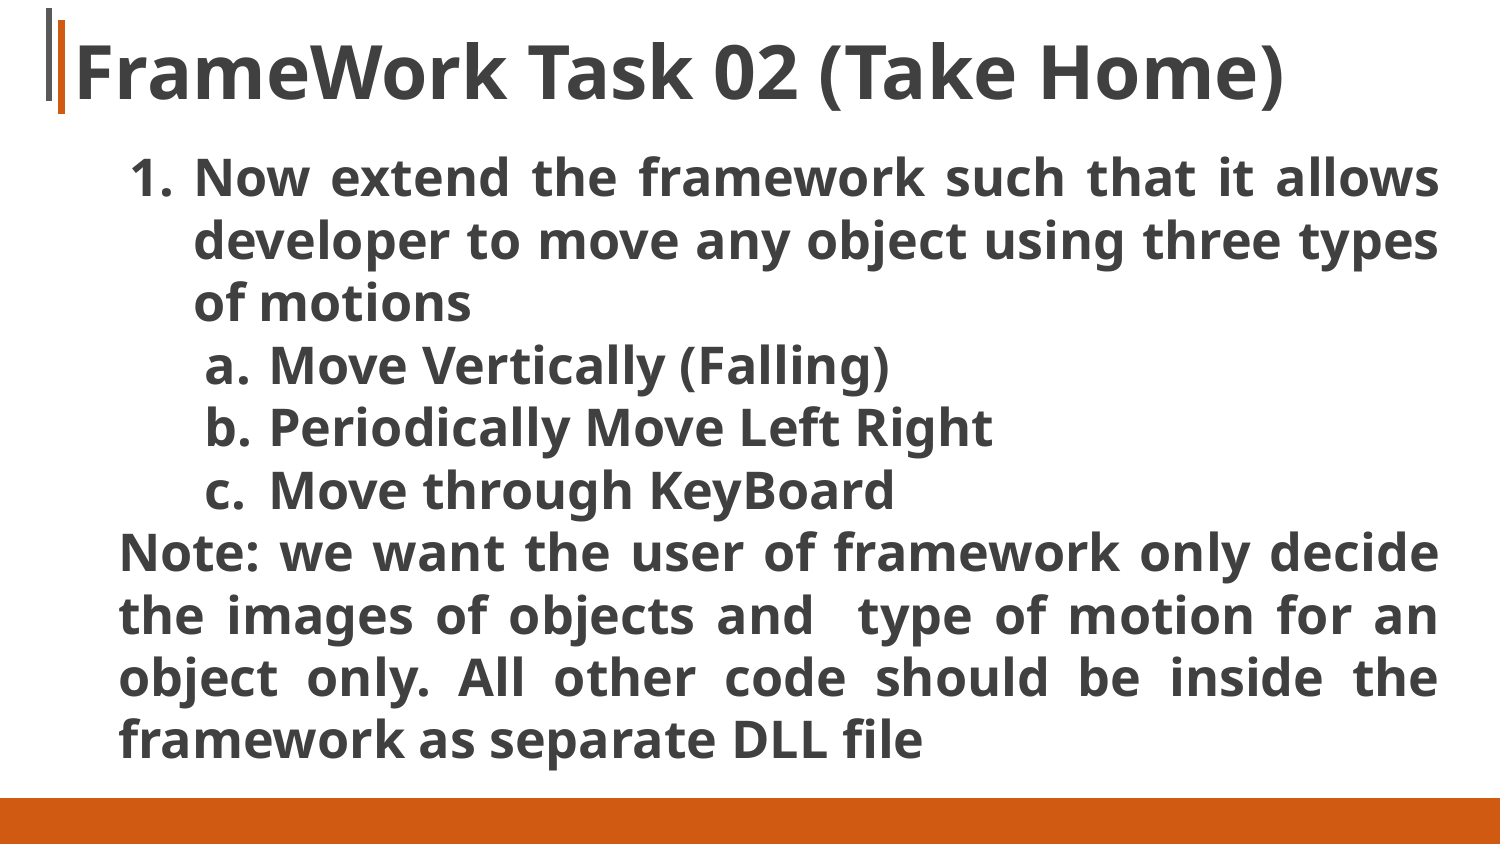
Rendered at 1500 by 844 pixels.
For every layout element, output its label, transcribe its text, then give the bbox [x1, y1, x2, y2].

text_box [0, 798, 1500, 844]
title FrameWork Task 02 (Take Home) [0, 0, 1500, 130]
subtitle Now extend the framework such that it allows developer to move any object using three types of motions Move Vertically (Falling) Periodically Move Left Right Move through KeyBoard Note: we want the user of framework only decide the images of objects and type of motion for an object only. All other code should be inside the framework as separate DLL file [103, 129, 1456, 641]
